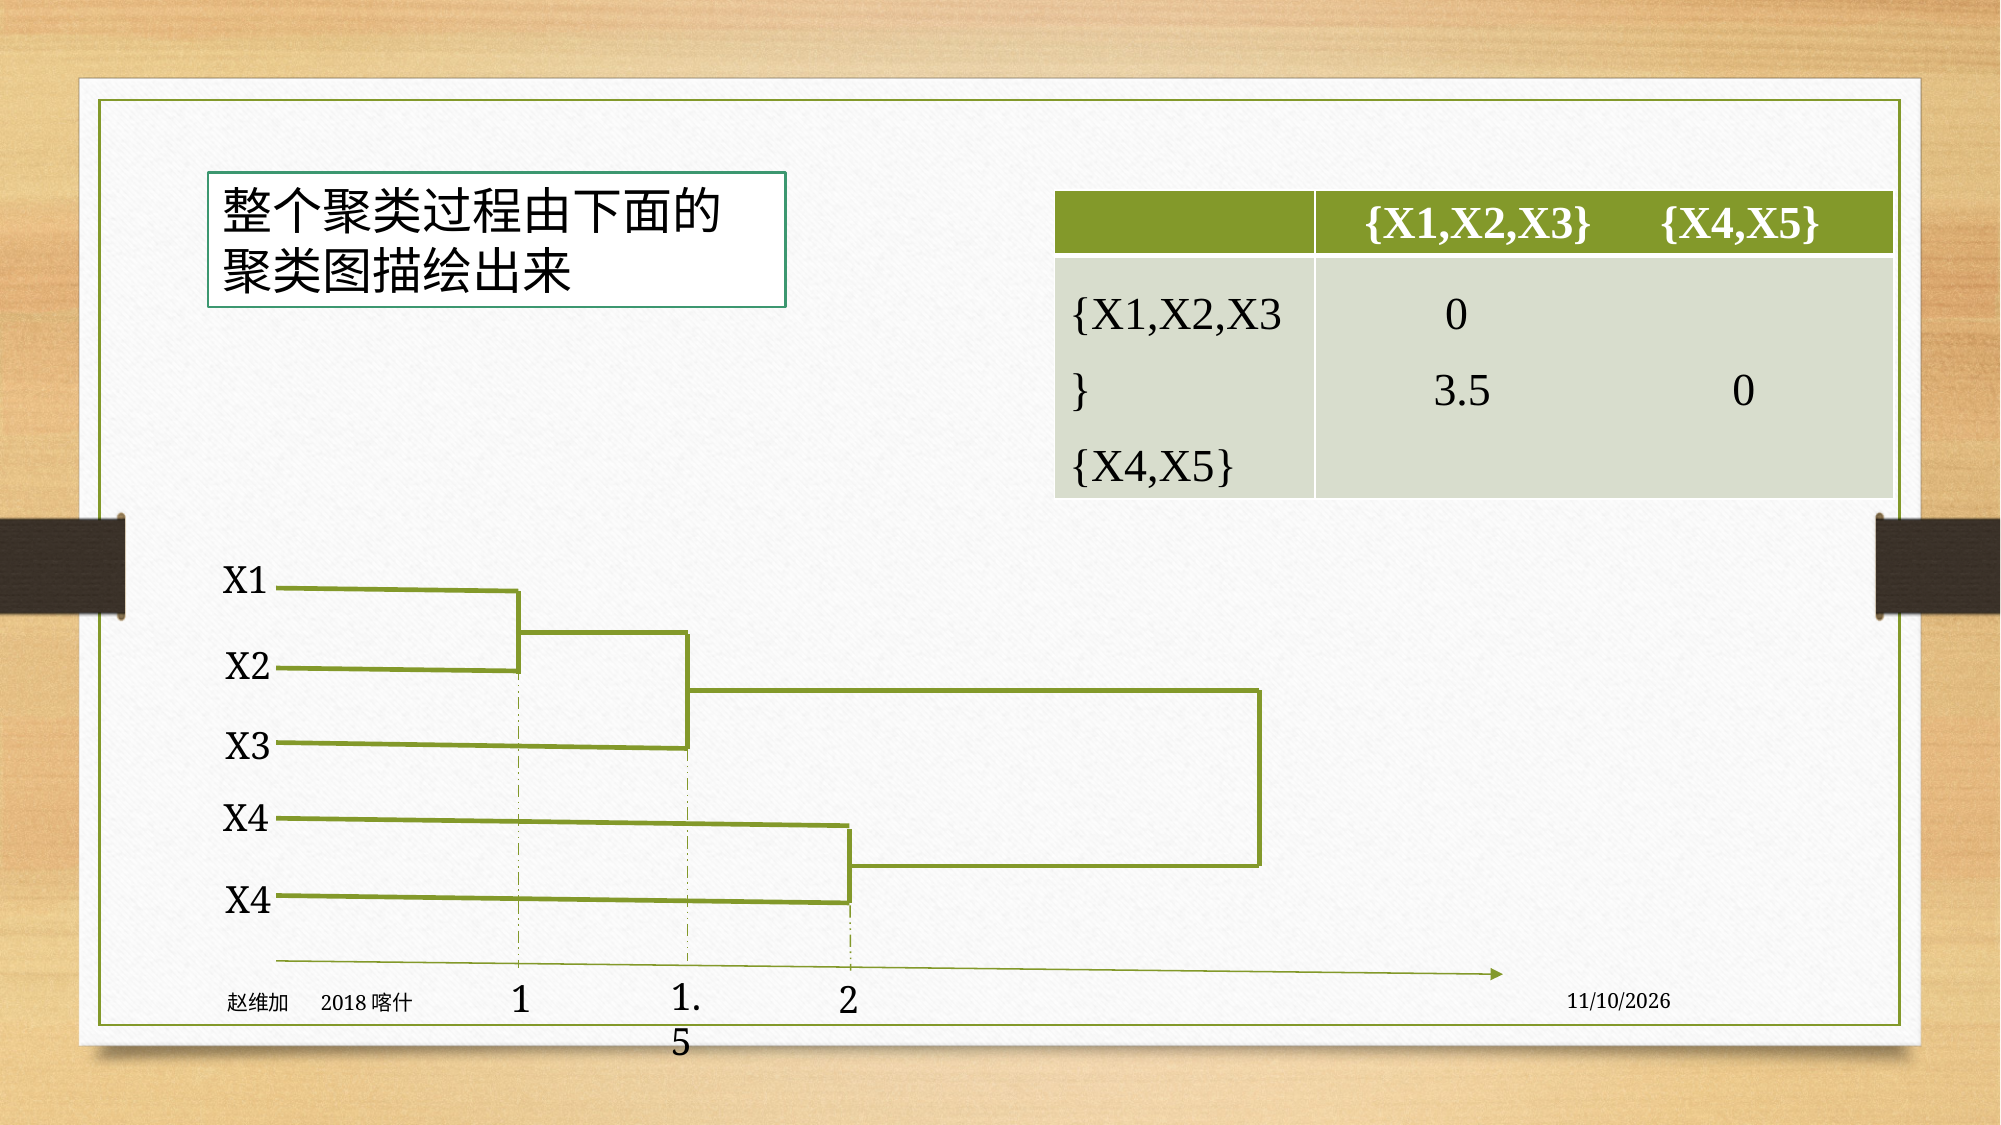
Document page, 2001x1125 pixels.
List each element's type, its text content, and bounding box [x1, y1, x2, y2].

table_header [1055, 191, 1314, 253]
text_box 整个聚类过程由下面的聚类图描绘出来 [207, 171, 787, 308]
picture [0, 0, 2001, 1125]
table_cell {X1,X2,X3} {X4,X5} [1055, 258, 1314, 498]
table_cell 0 3.5 0 [1316, 258, 1893, 498]
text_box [207, 548, 1504, 1031]
table_header {X1,X2,X3} {X4,X5} [1316, 191, 1893, 253]
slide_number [1504, 979, 1686, 1025]
